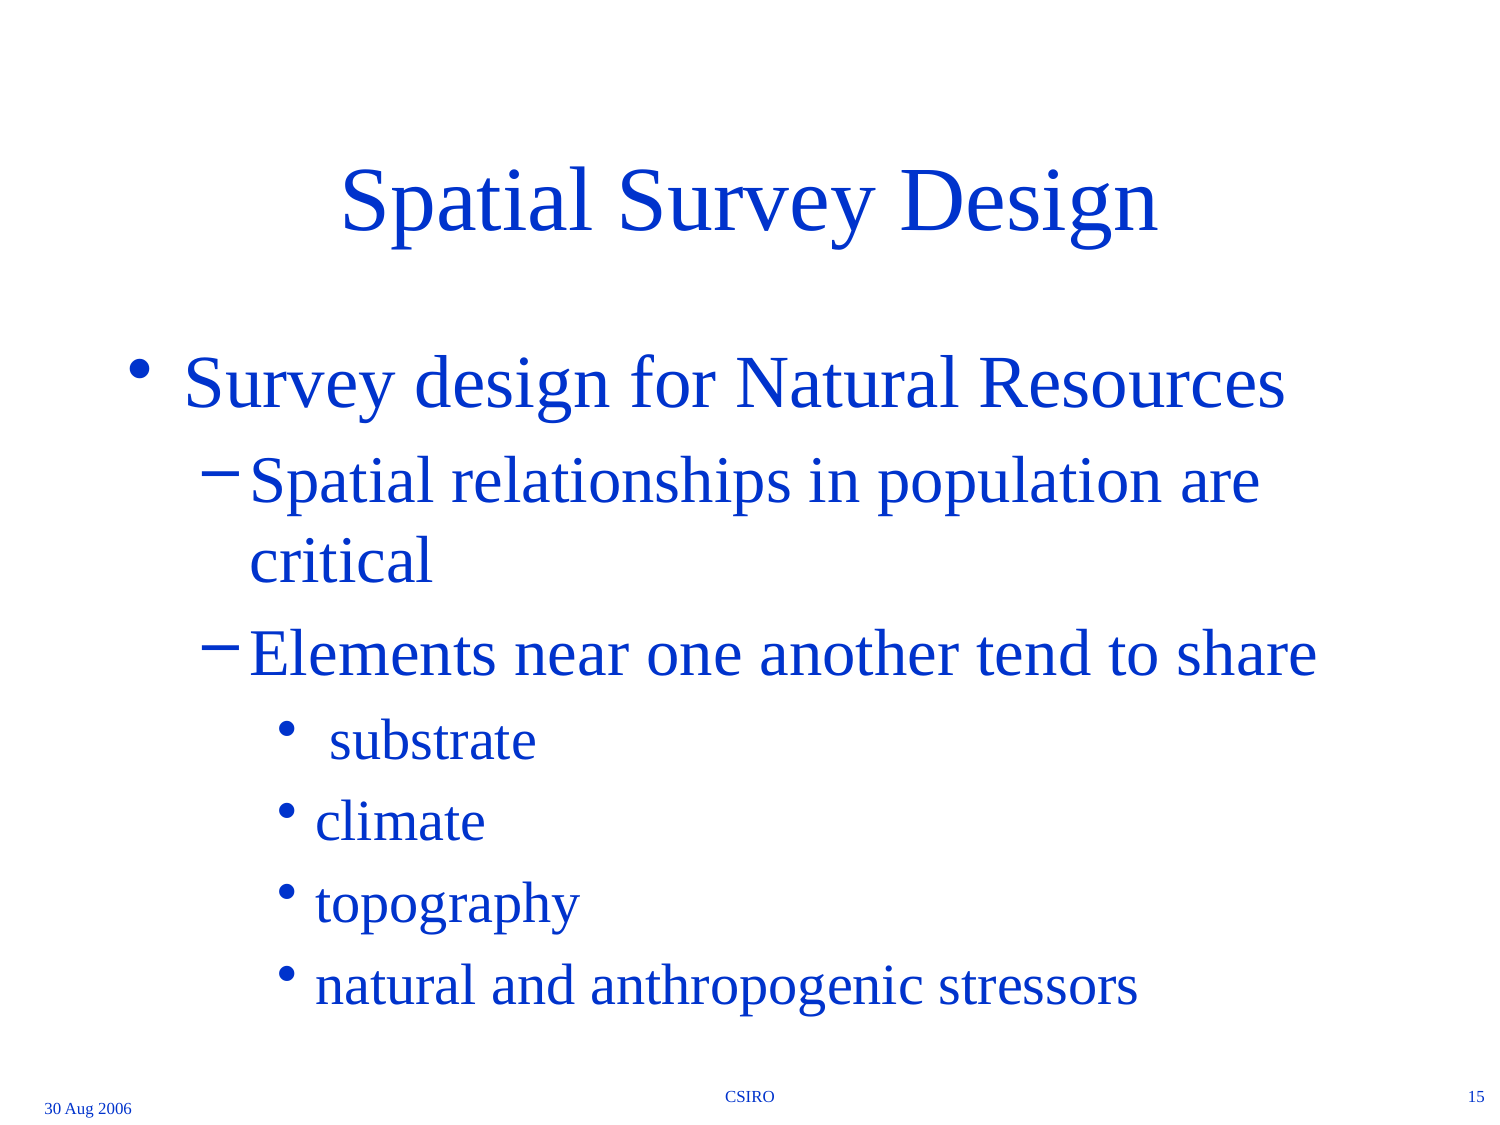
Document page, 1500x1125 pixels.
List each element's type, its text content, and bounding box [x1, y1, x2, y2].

slide_number 15 [1074, 1058, 1500, 1101]
list Survey design for Natural Resources Spatial relationships in population are critical Elements near one another tend to share substrate climate topography natural and anthropogenic stressors [112, 324, 1388, 1001]
title Spatial Survey Design [112, 99, 1388, 288]
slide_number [29, 1070, 343, 1125]
footer CSIRO [512, 1058, 988, 1101]
